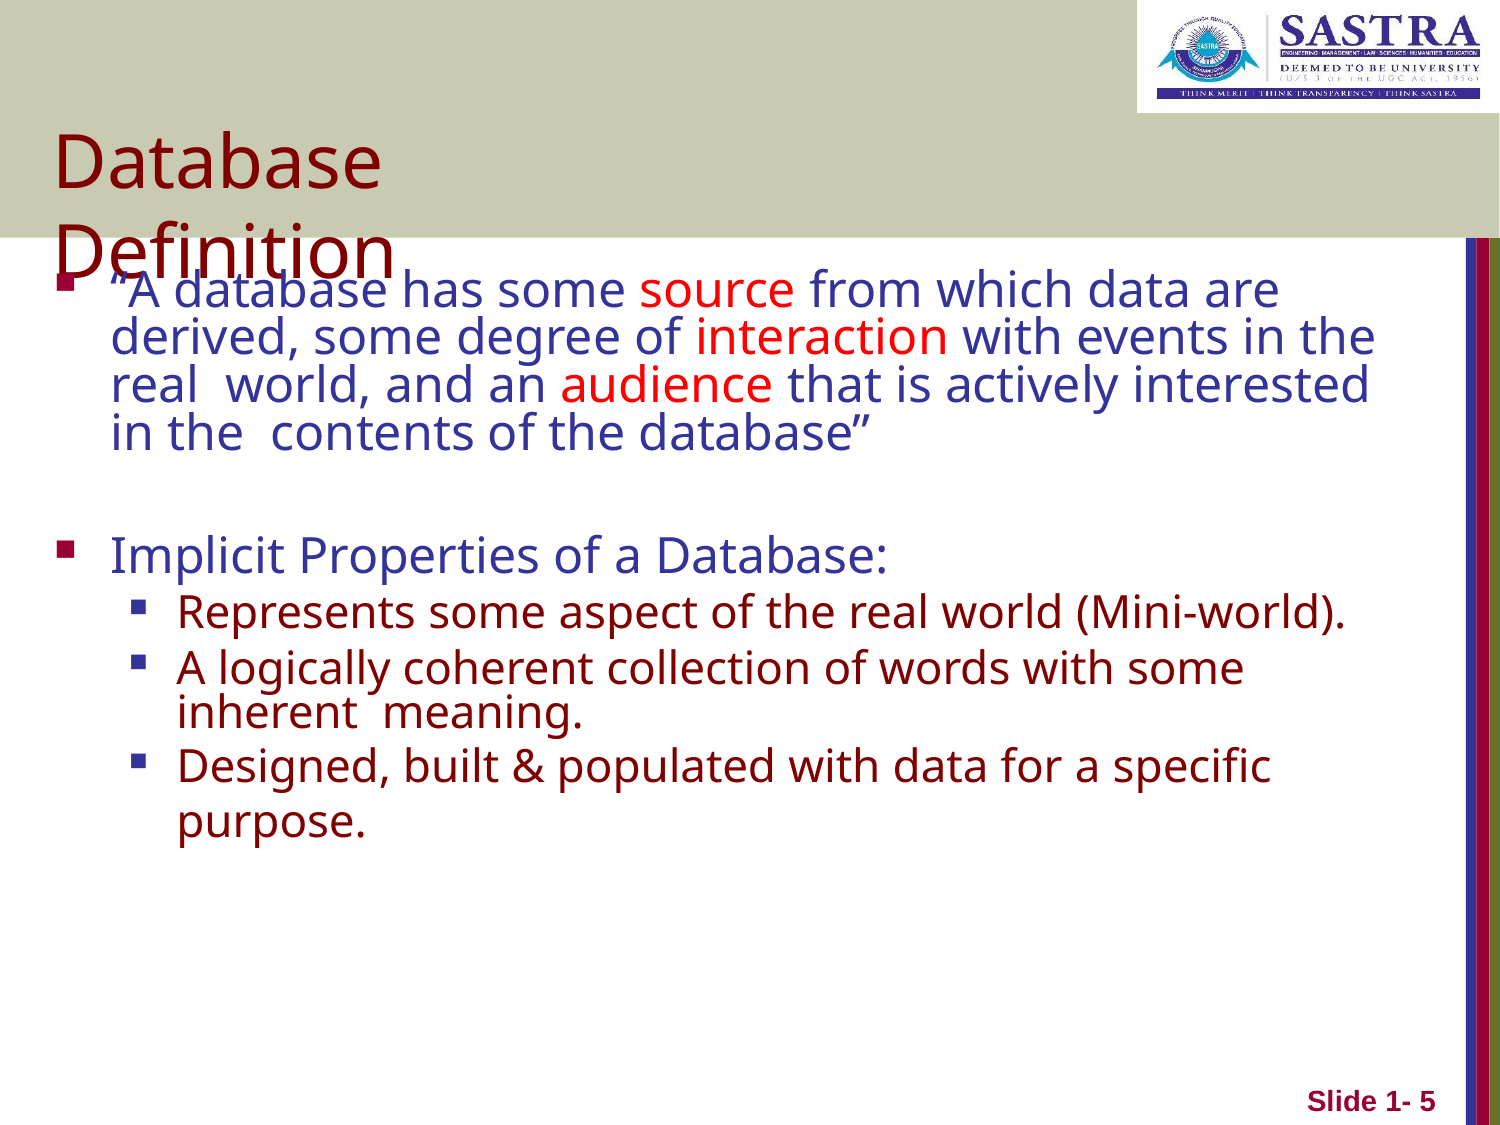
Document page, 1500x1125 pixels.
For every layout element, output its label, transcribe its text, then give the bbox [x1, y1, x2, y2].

slide_number Slide 1- 5 [1288, 1082, 1442, 1125]
text_box “A database has some source from which data are derived, some degree of interaction with events in the real world, and an audience that is actively interested in the contents of the database” Implicit Properties of a Database: Represents some aspect of the real world (Mini-world). A logically coherent collection of words with some inherent meaning. Designed, built & populated with data for a specific purpose. [52, 254, 1397, 847]
picture [1137, 0, 1500, 113]
title Database Definition [50, 110, 710, 301]
